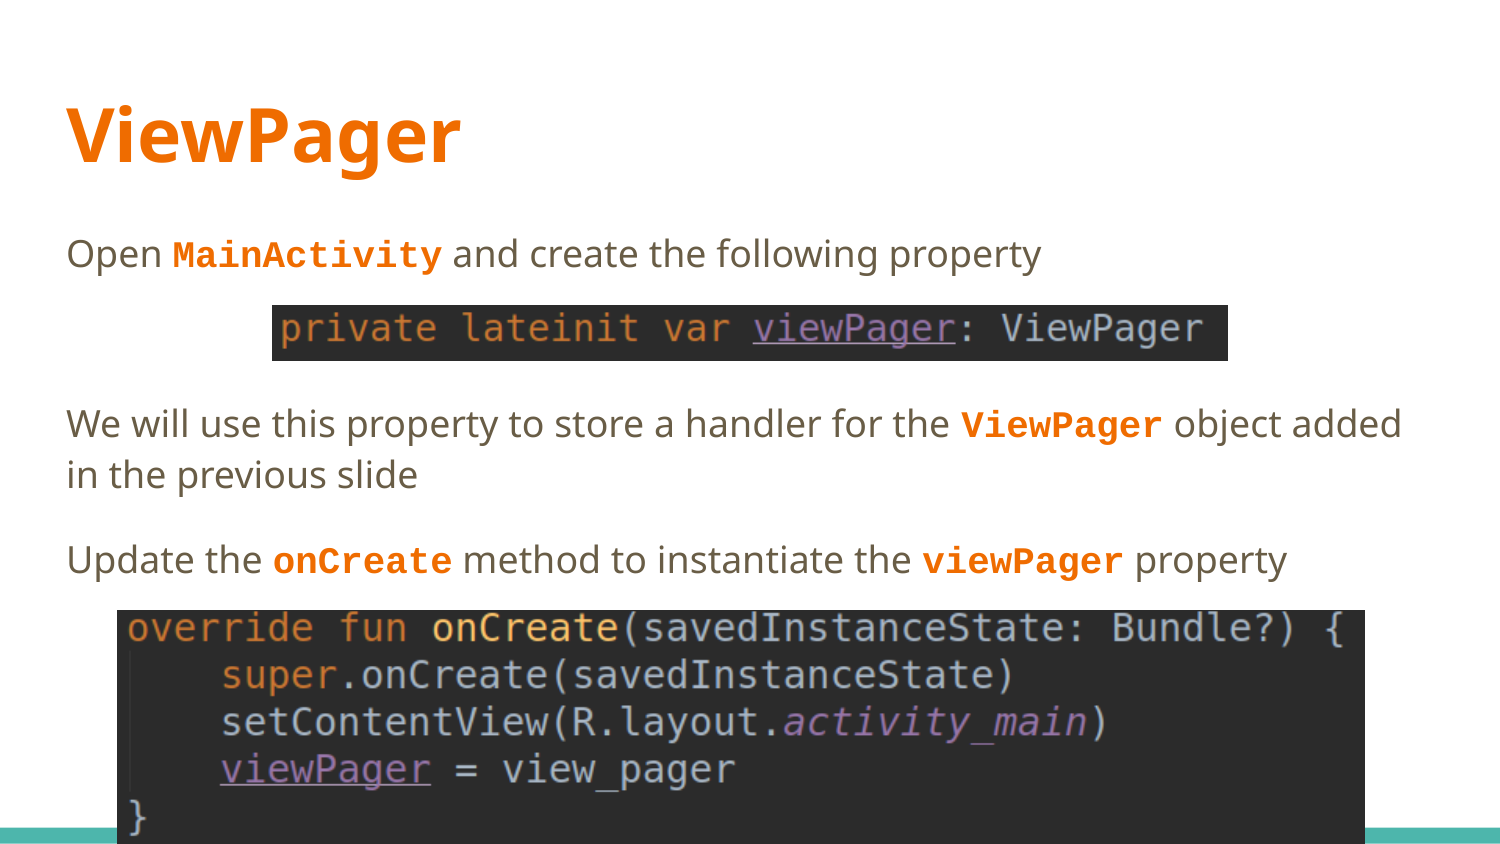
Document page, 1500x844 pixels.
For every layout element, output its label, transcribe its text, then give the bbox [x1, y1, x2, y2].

picture [117, 610, 1365, 844]
picture [271, 304, 1229, 361]
list Open MainActivity and create the following property We will use this property to store a handler for the ViewPager object added in the previous slide Update the onCreate method to instantiate the viewPager property [51, 207, 1449, 750]
title ViewPager [51, 72, 1449, 189]
